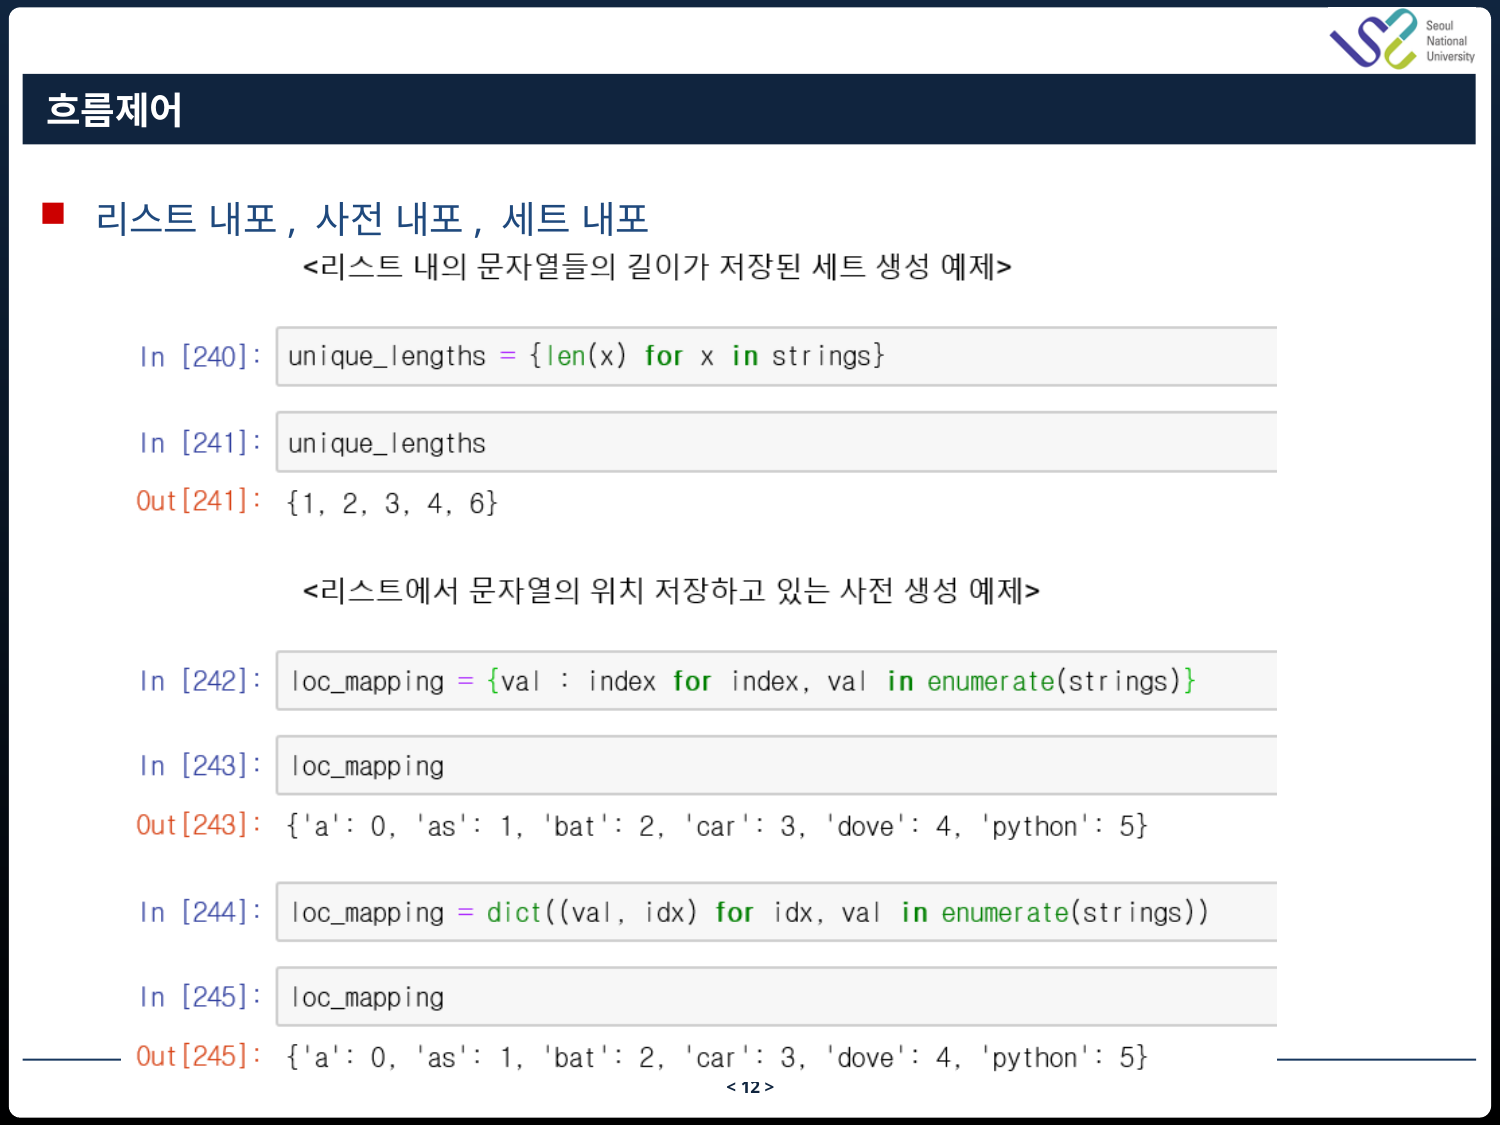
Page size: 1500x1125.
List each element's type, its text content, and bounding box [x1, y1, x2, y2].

list 리스트 내포, 사전 내포, 세트 내포 [38, 173, 1462, 306]
picture [121, 242, 1277, 1083]
title 흐름제어 [22, 73, 1476, 145]
picture [1328, 7, 1476, 70]
